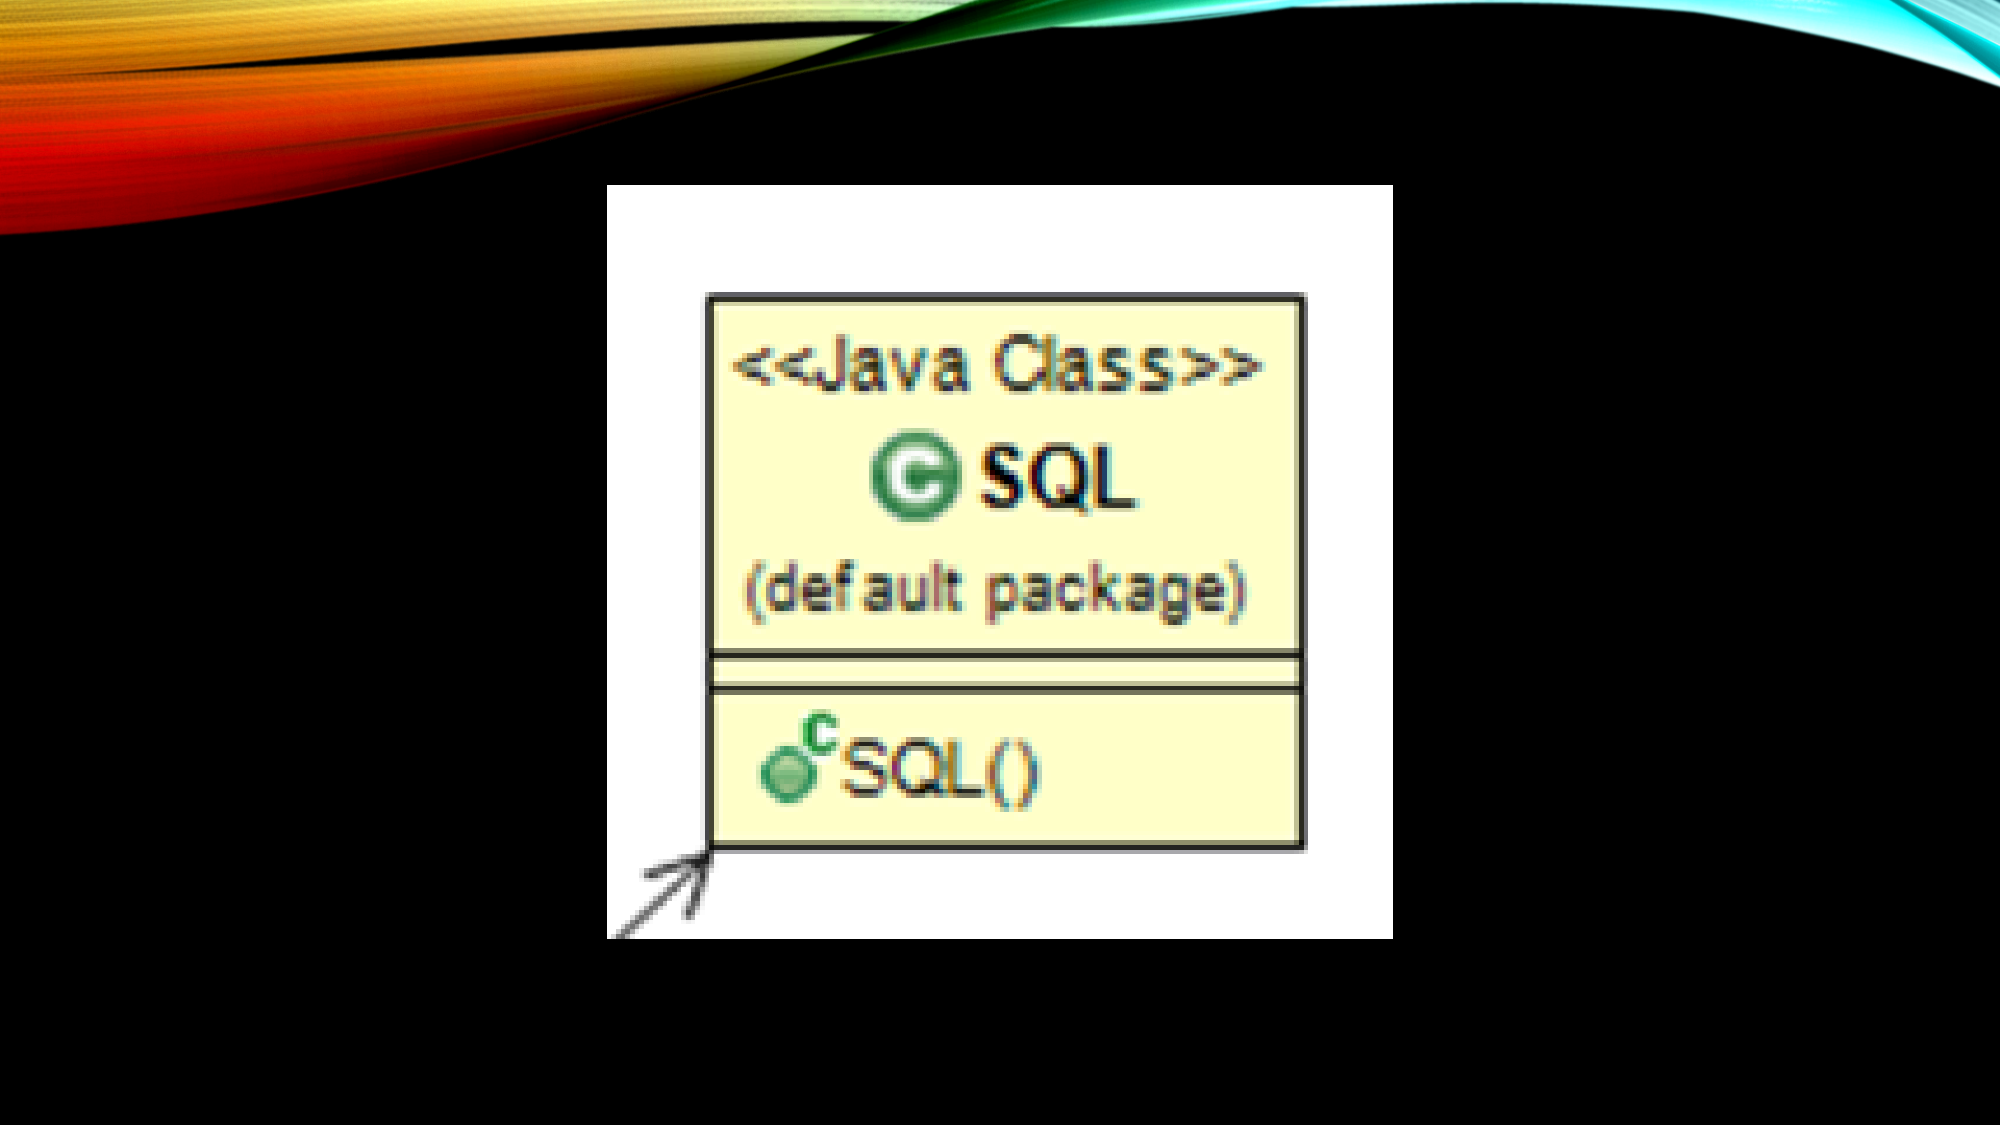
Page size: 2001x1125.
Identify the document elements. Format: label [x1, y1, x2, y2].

picture [0, 0, 2000, 940]
